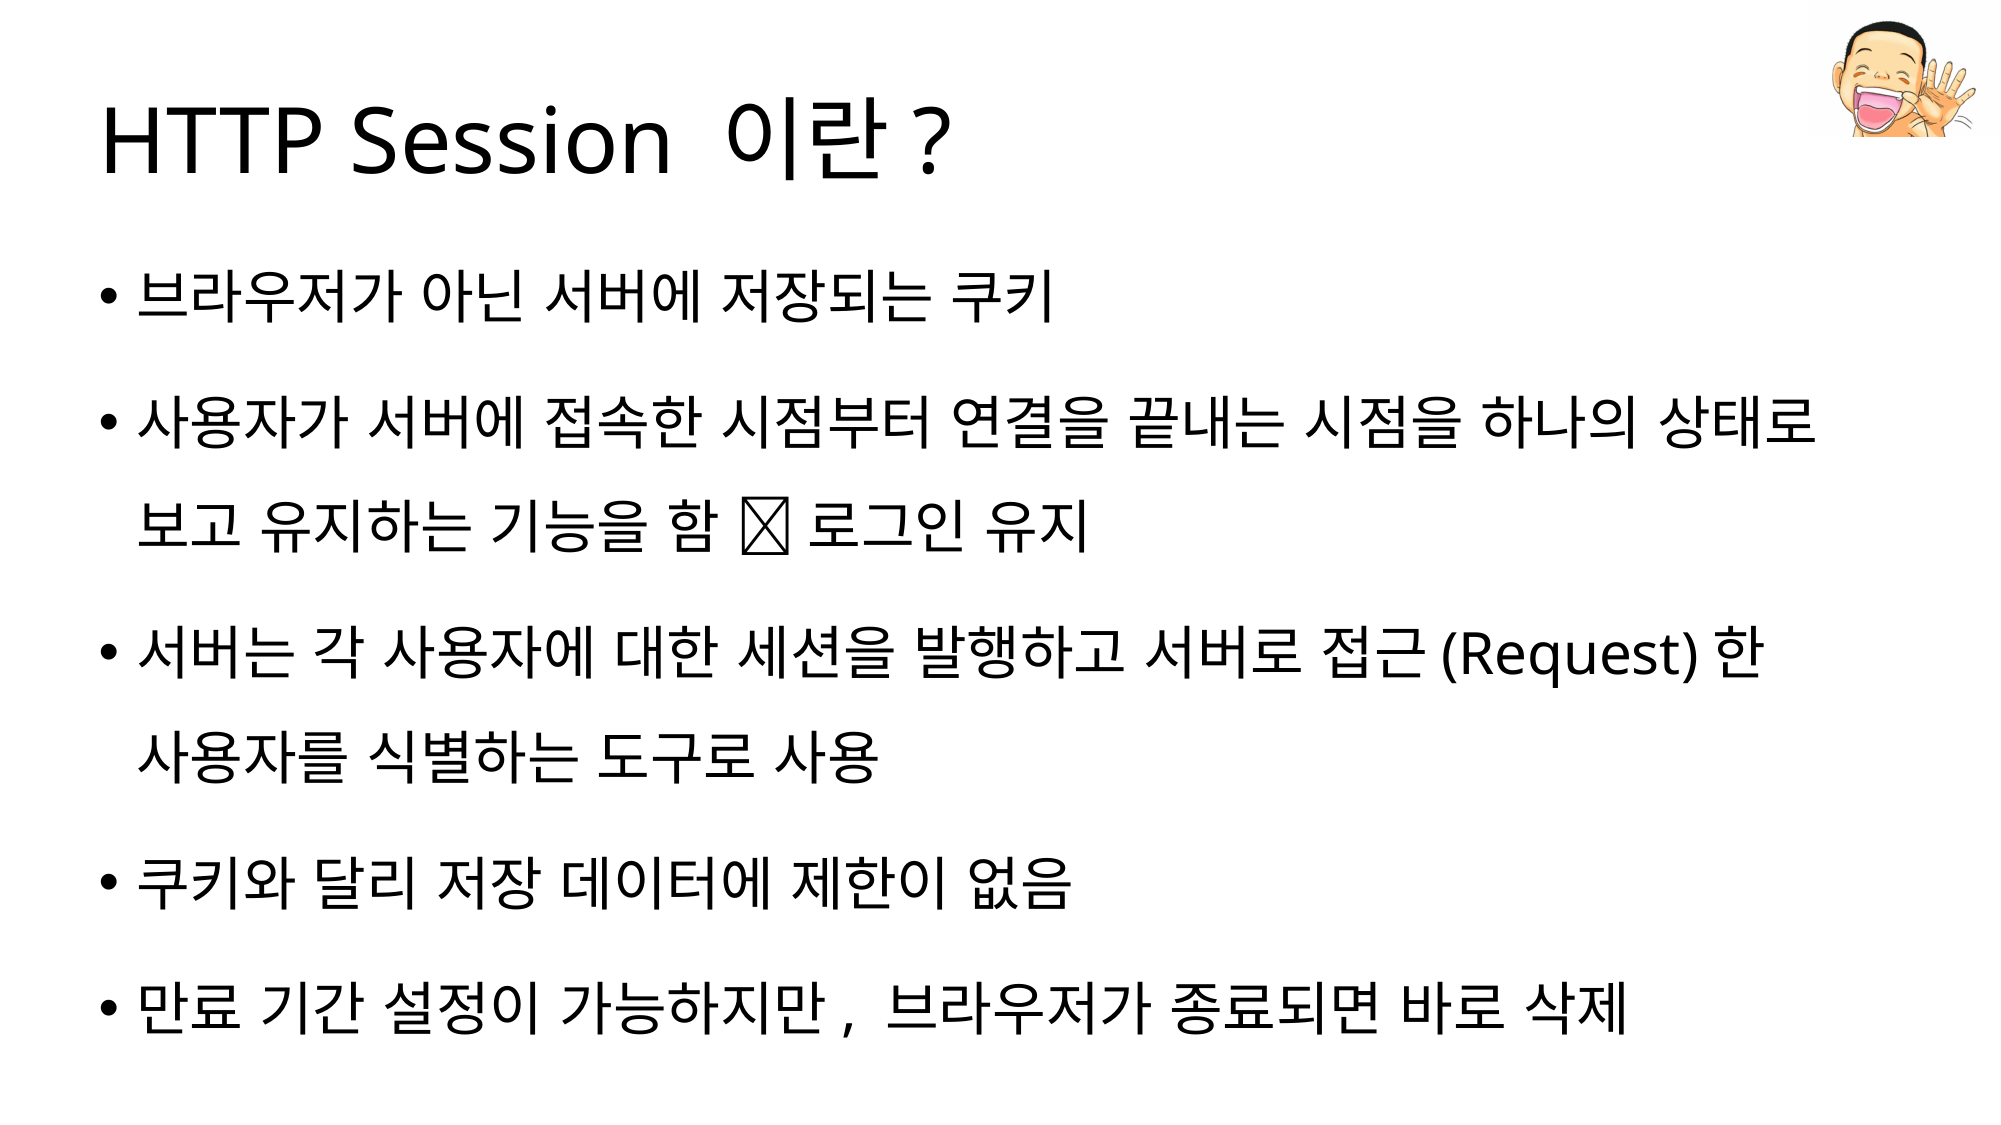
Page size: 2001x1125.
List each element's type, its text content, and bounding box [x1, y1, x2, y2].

title HTTP Session 이란? [83, 0, 1931, 218]
list 브라우저가 아닌 서버에 저장되는 쿠키 사용자가 서버에 접속한 시점부터 연결을 끝내는 시점을 하나의 상태로 보고 유지하는 기능을 함  로그인 유지 서버는 각 사용자에 대한 세션을 발행하고 서버로 접근(Request)한 사용자를 식별하는 도구로 사용 쿠키와 달리 저장 데이터에 제한이 없음 만료 기간 설정이 가능하지만, 브라우저가 종료되면 바로 삭제 [83, 218, 1931, 1125]
picture [1931, 0, 2000, 137]
